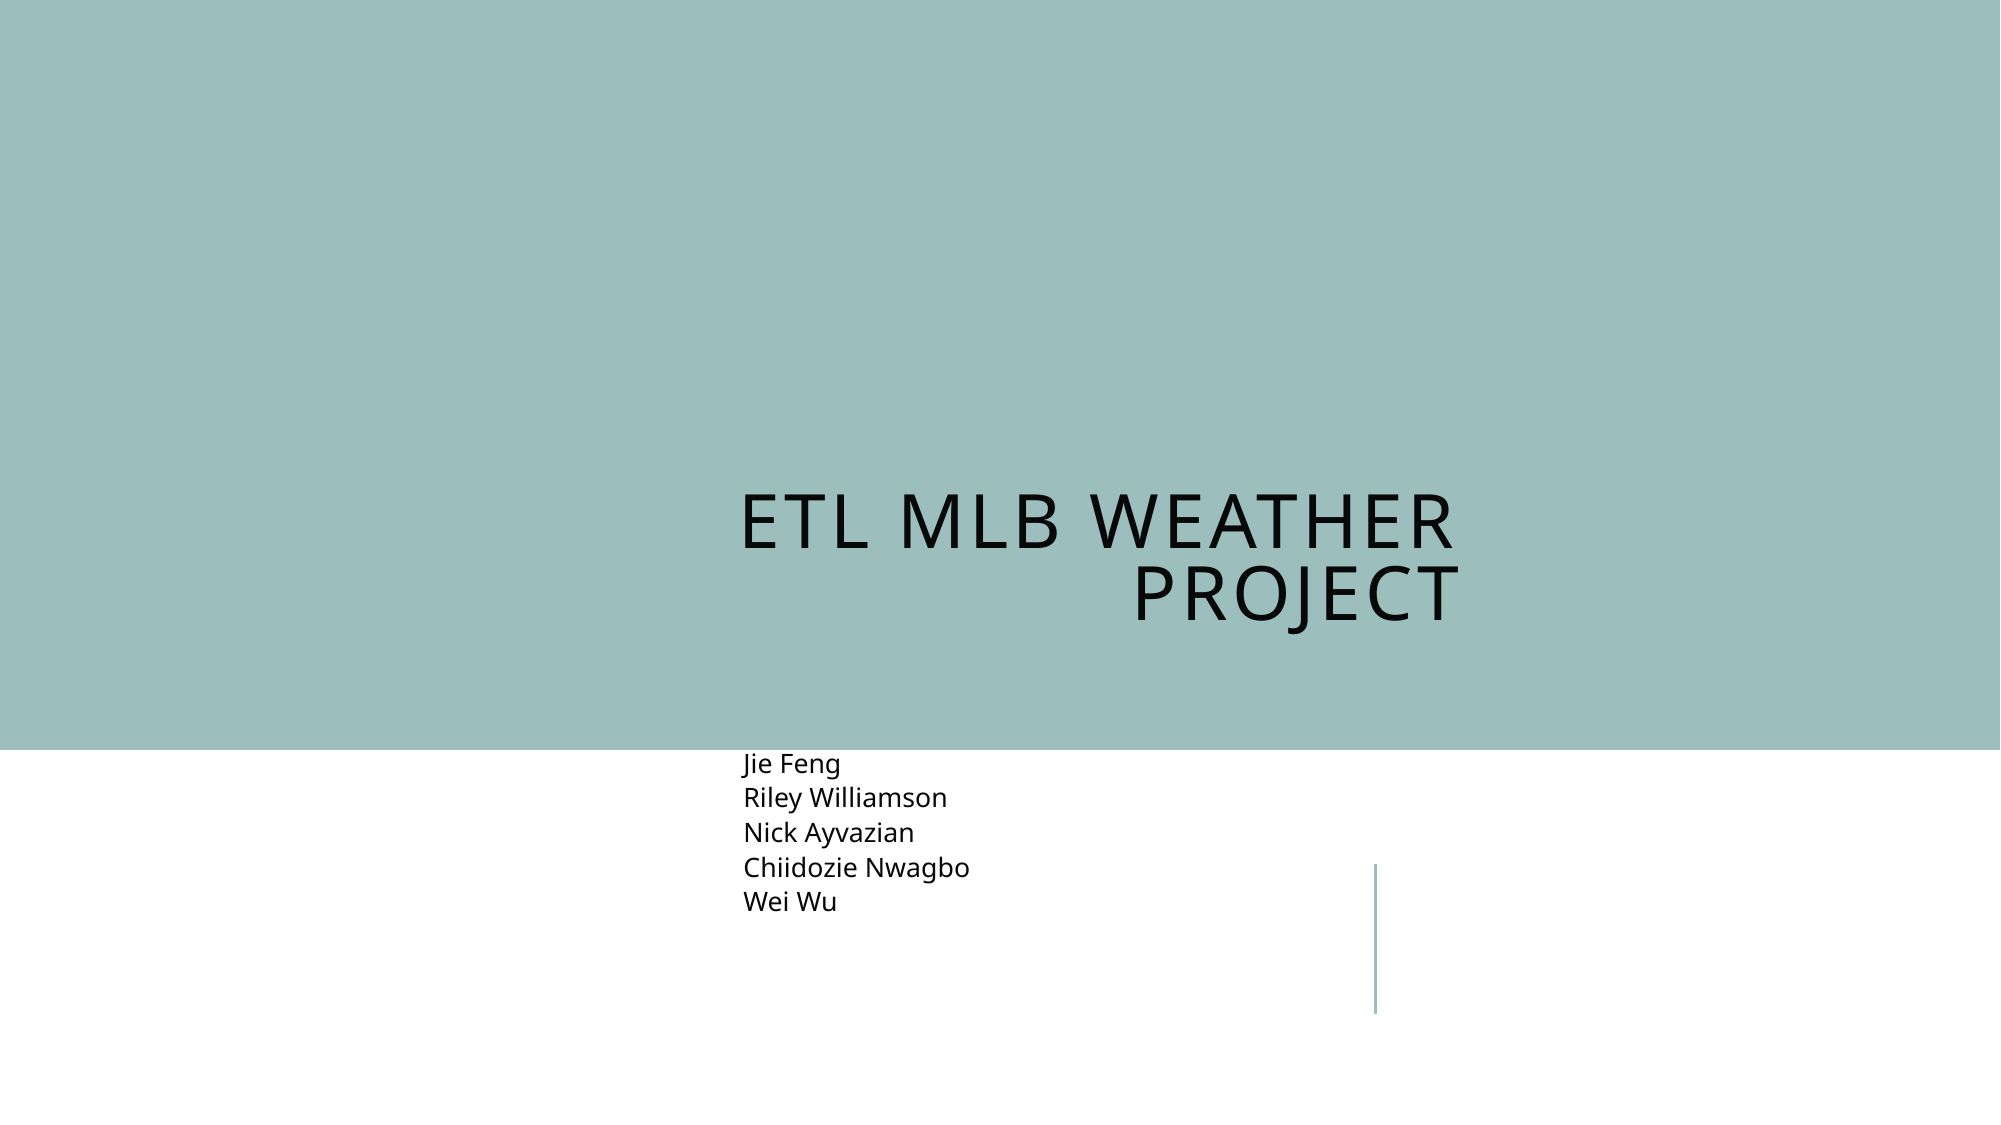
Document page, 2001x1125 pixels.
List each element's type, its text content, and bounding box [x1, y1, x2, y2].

title ETL MLB Weather Project [525, 386, 1475, 739]
subtitle Jie Feng Riley Williamson Nick Ayvazian Chiidozie Nwagbo Wei Wu [728, 738, 1272, 927]
